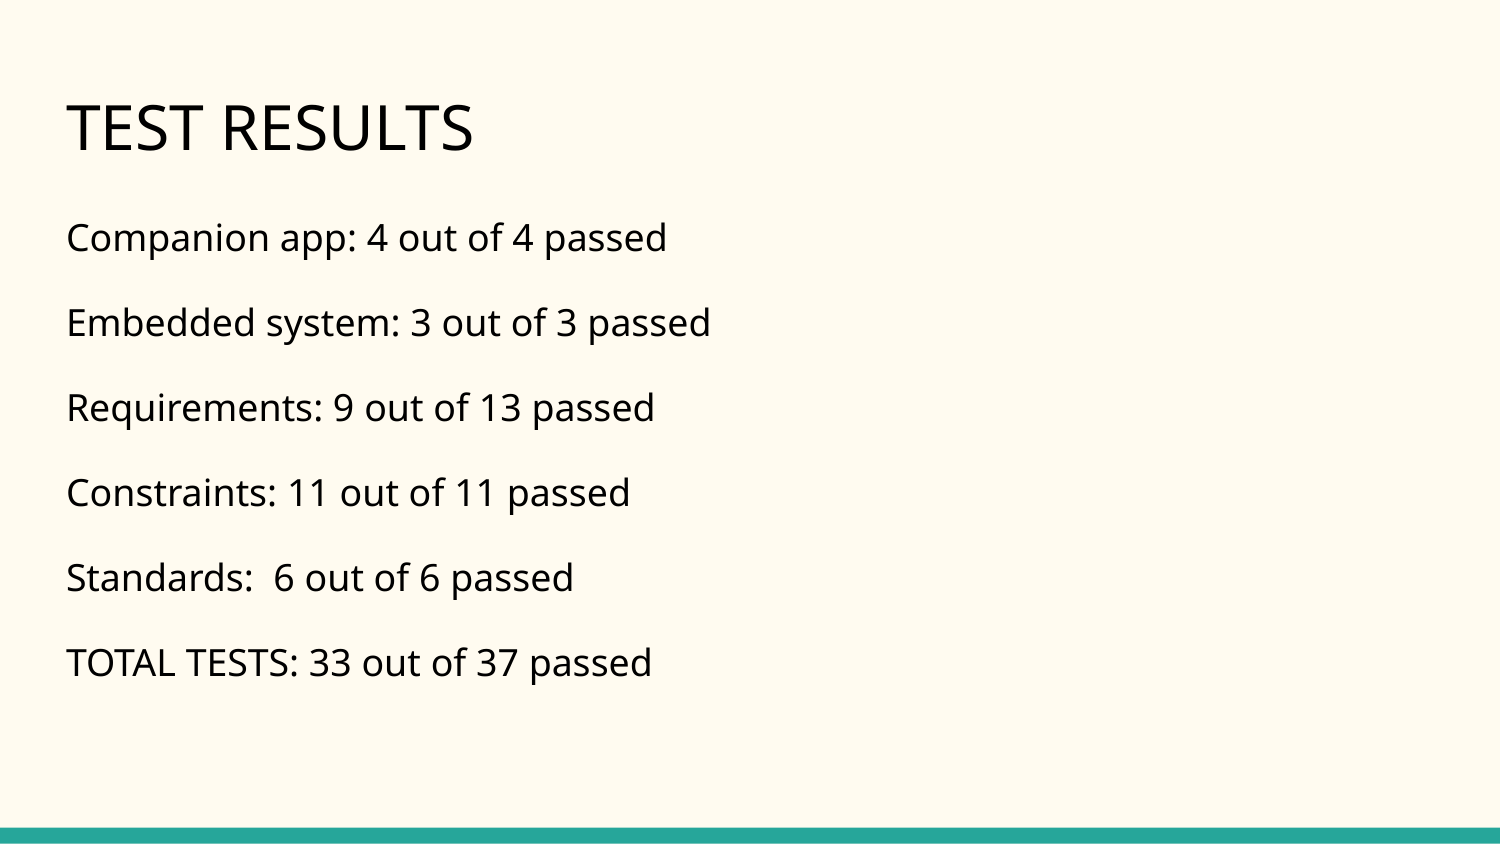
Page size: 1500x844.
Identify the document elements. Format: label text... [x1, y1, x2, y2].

list Companion app: 4 out of 4 passed Embedded system: 3 out of 3 passed Requirements: 9 out of 13 passed Constraints: 11 out of 11 passed Standards: 6 out of 6 passed TOTAL TESTS: 33 out of 37 passed [51, 192, 1449, 750]
title TEST RESULTS [51, 72, 1449, 174]
